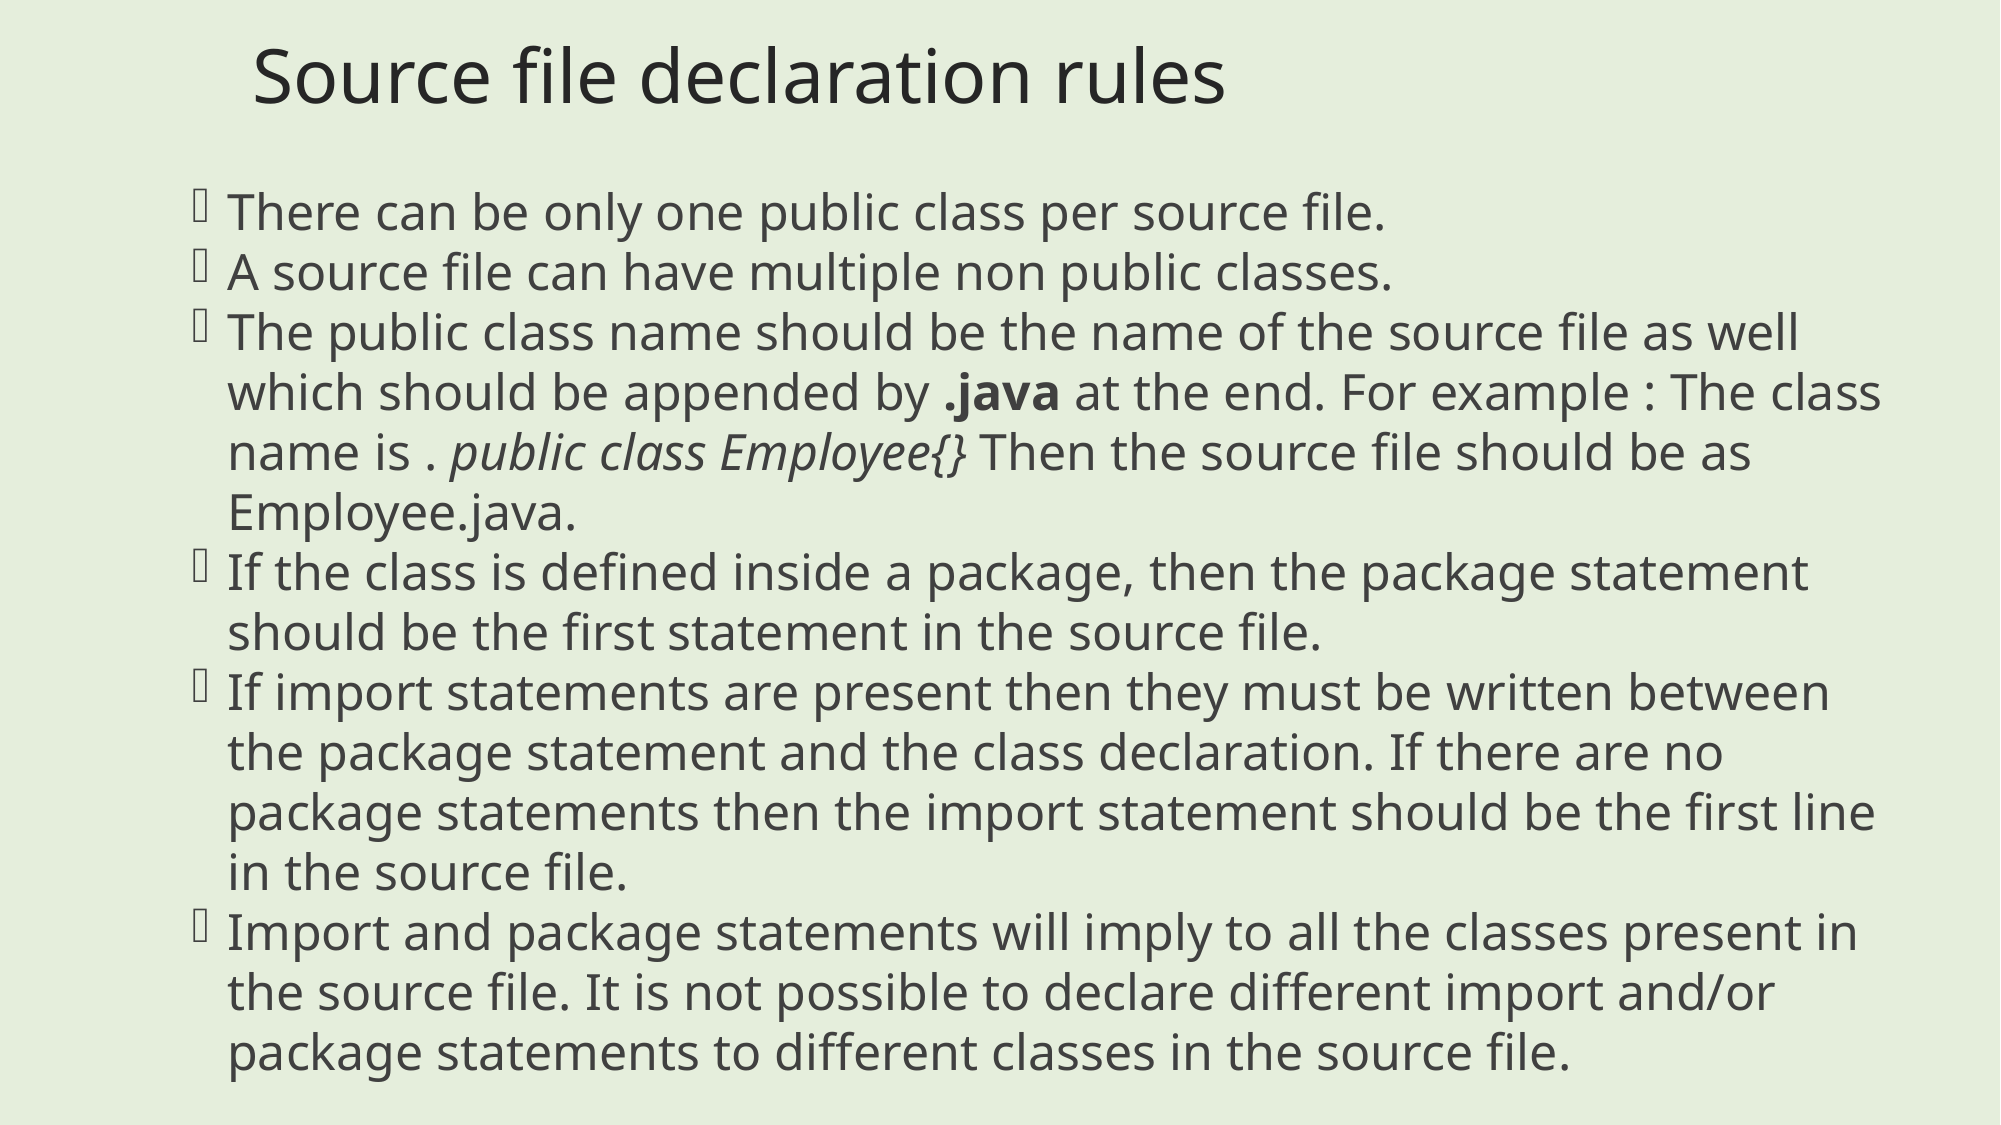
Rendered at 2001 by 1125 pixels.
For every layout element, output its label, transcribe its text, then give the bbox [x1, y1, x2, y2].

text_box Source file declaration rules [237, 20, 1588, 126]
text_box There can be only one public class per source file. A source file can have multiple non public classes. The public class name should be the name of the source file as well which should be appended by .java at the end. For example : The class name is . public class Employee{} Then the source file should be as Employee.java. If the class is defined inside a package, then the package statement should be the first statement in the source file. If import statements are present then they must be written between the package statement and the class declaration. If there are no package statements then the import statement should be the first line in the source file. Import and package statements will imply to all the classes present in the source file. It is not possible to declare different import and/or package statements to different classes in the source file. [177, 172, 1915, 1125]
